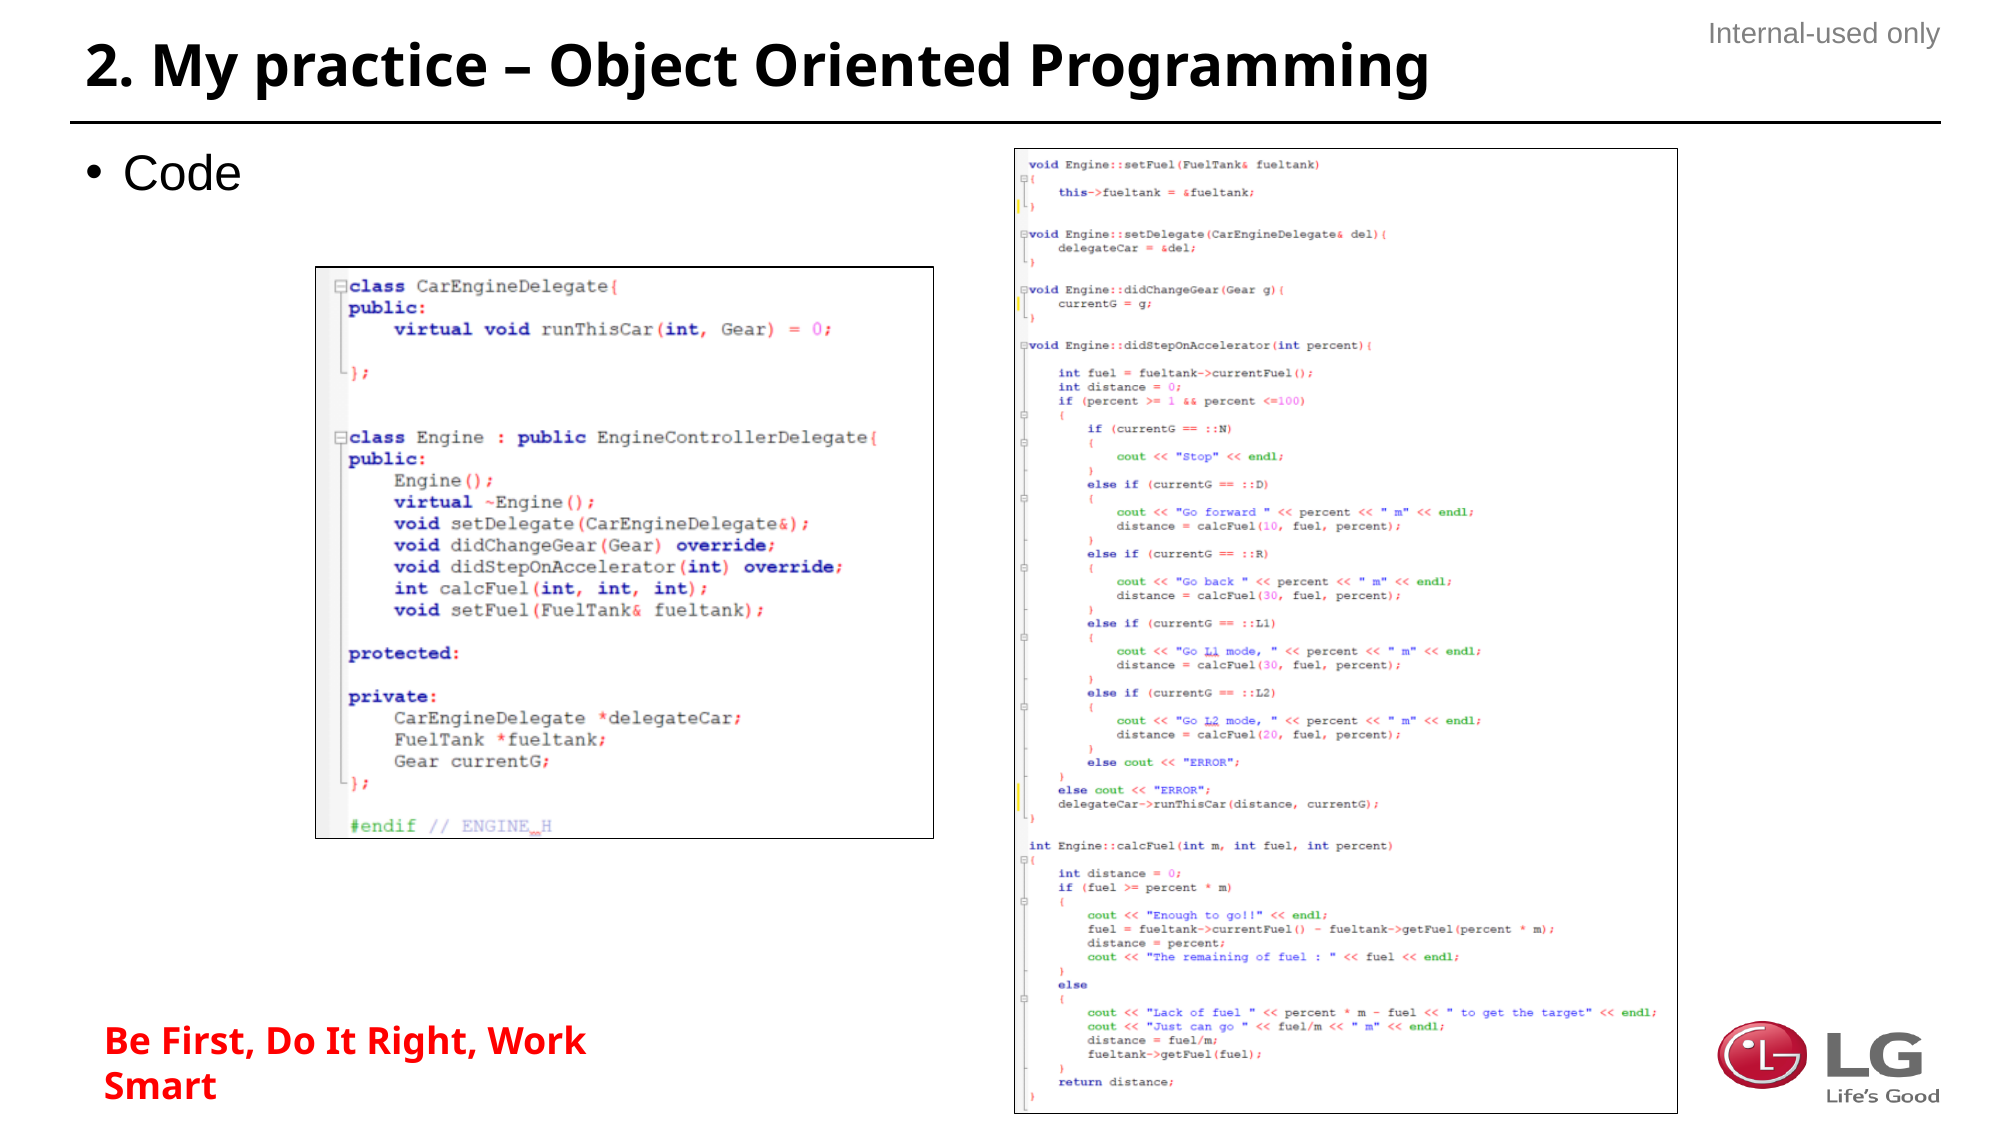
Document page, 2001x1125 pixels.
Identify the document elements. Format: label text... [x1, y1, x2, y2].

picture [1713, 1002, 1942, 1123]
title 2. My practice – Object Oriented Programming [70, 12, 1942, 123]
list Code [70, 133, 1942, 1002]
picture [1014, 149, 1677, 1114]
picture [315, 267, 934, 839]
